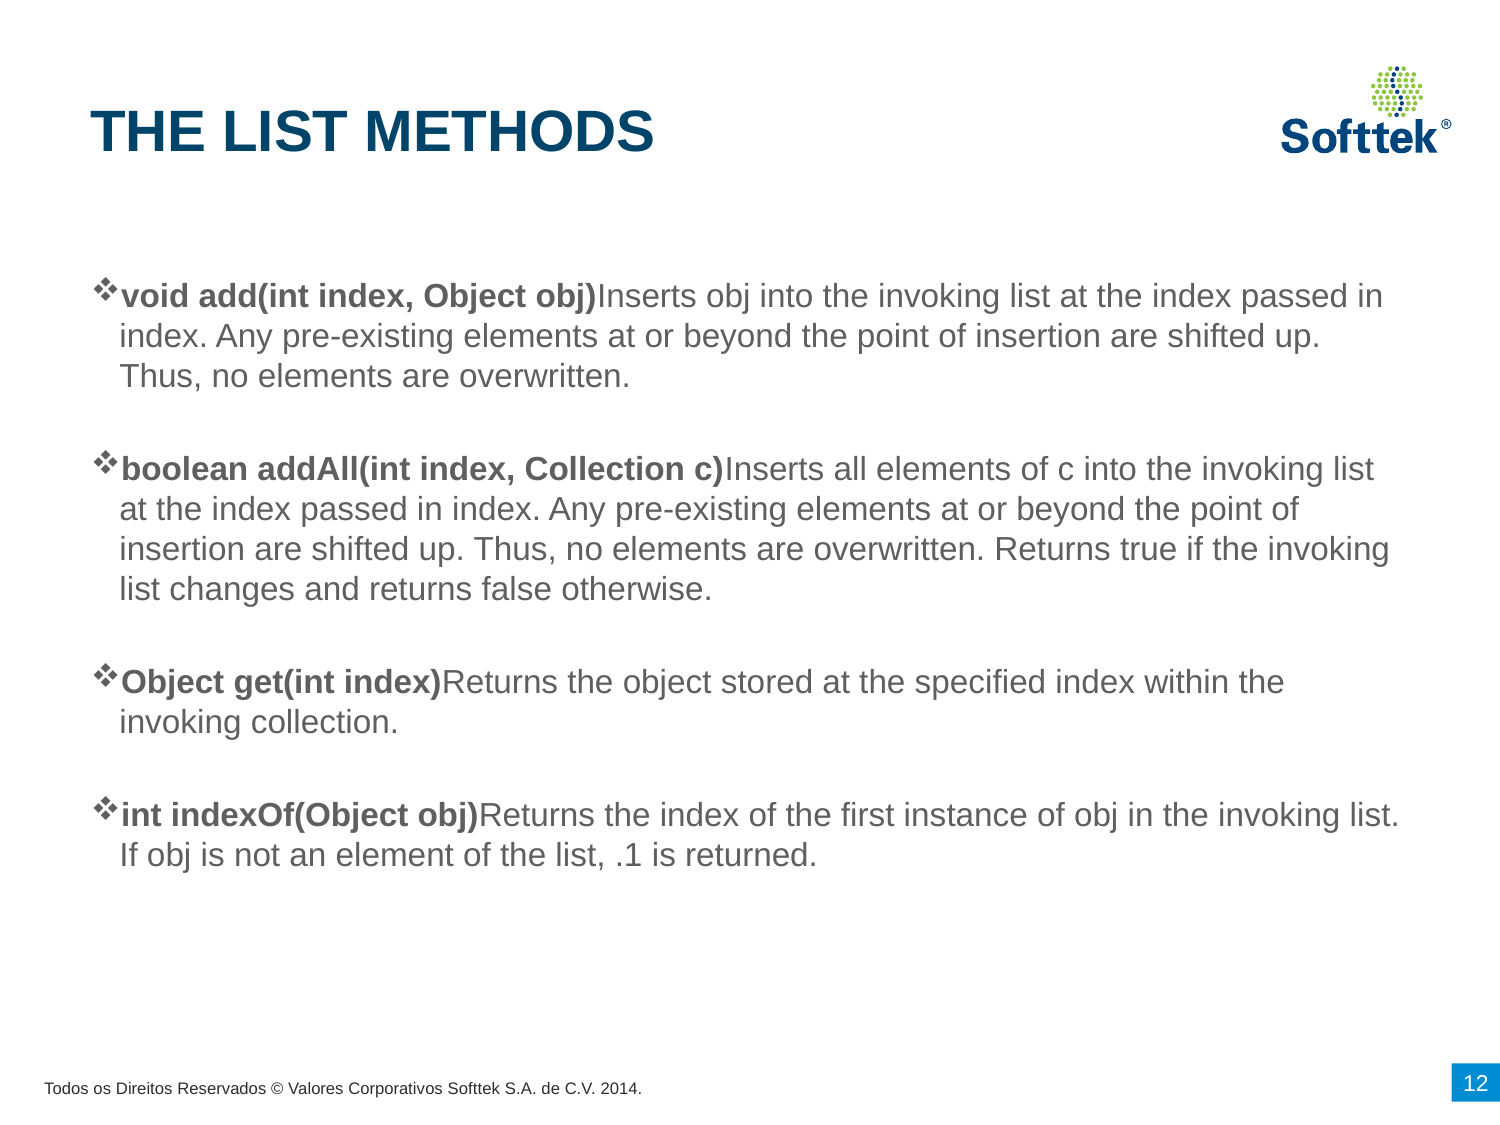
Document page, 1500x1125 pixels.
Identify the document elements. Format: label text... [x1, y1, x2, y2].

list void add(int index, Object obj)Inserts obj into the invoking list at the index passed in index. Any pre-existing elements at or beyond the point of insertion are shifted up. Thus, no elements are overwritten. boolean addAll(int index, Collection c)Inserts all elements of c into the invoking list at the index passed in index. Any pre-existing elements at or beyond the point of insertion are shifted up. Thus, no elements are overwritten. Returns true if the invoking list changes and returns false otherwise. Object get(int index)Returns the object stored at the specified index within the invoking collection. int indexOf(Object obj)Returns the index of the first instance of obj in the invoking list. If obj is not an element of the list, .1 is returned. [75, 219, 1423, 1035]
slide_number 12 [1434, 1058, 1500, 1107]
title THE LIST METHODS [74, 31, 1256, 172]
